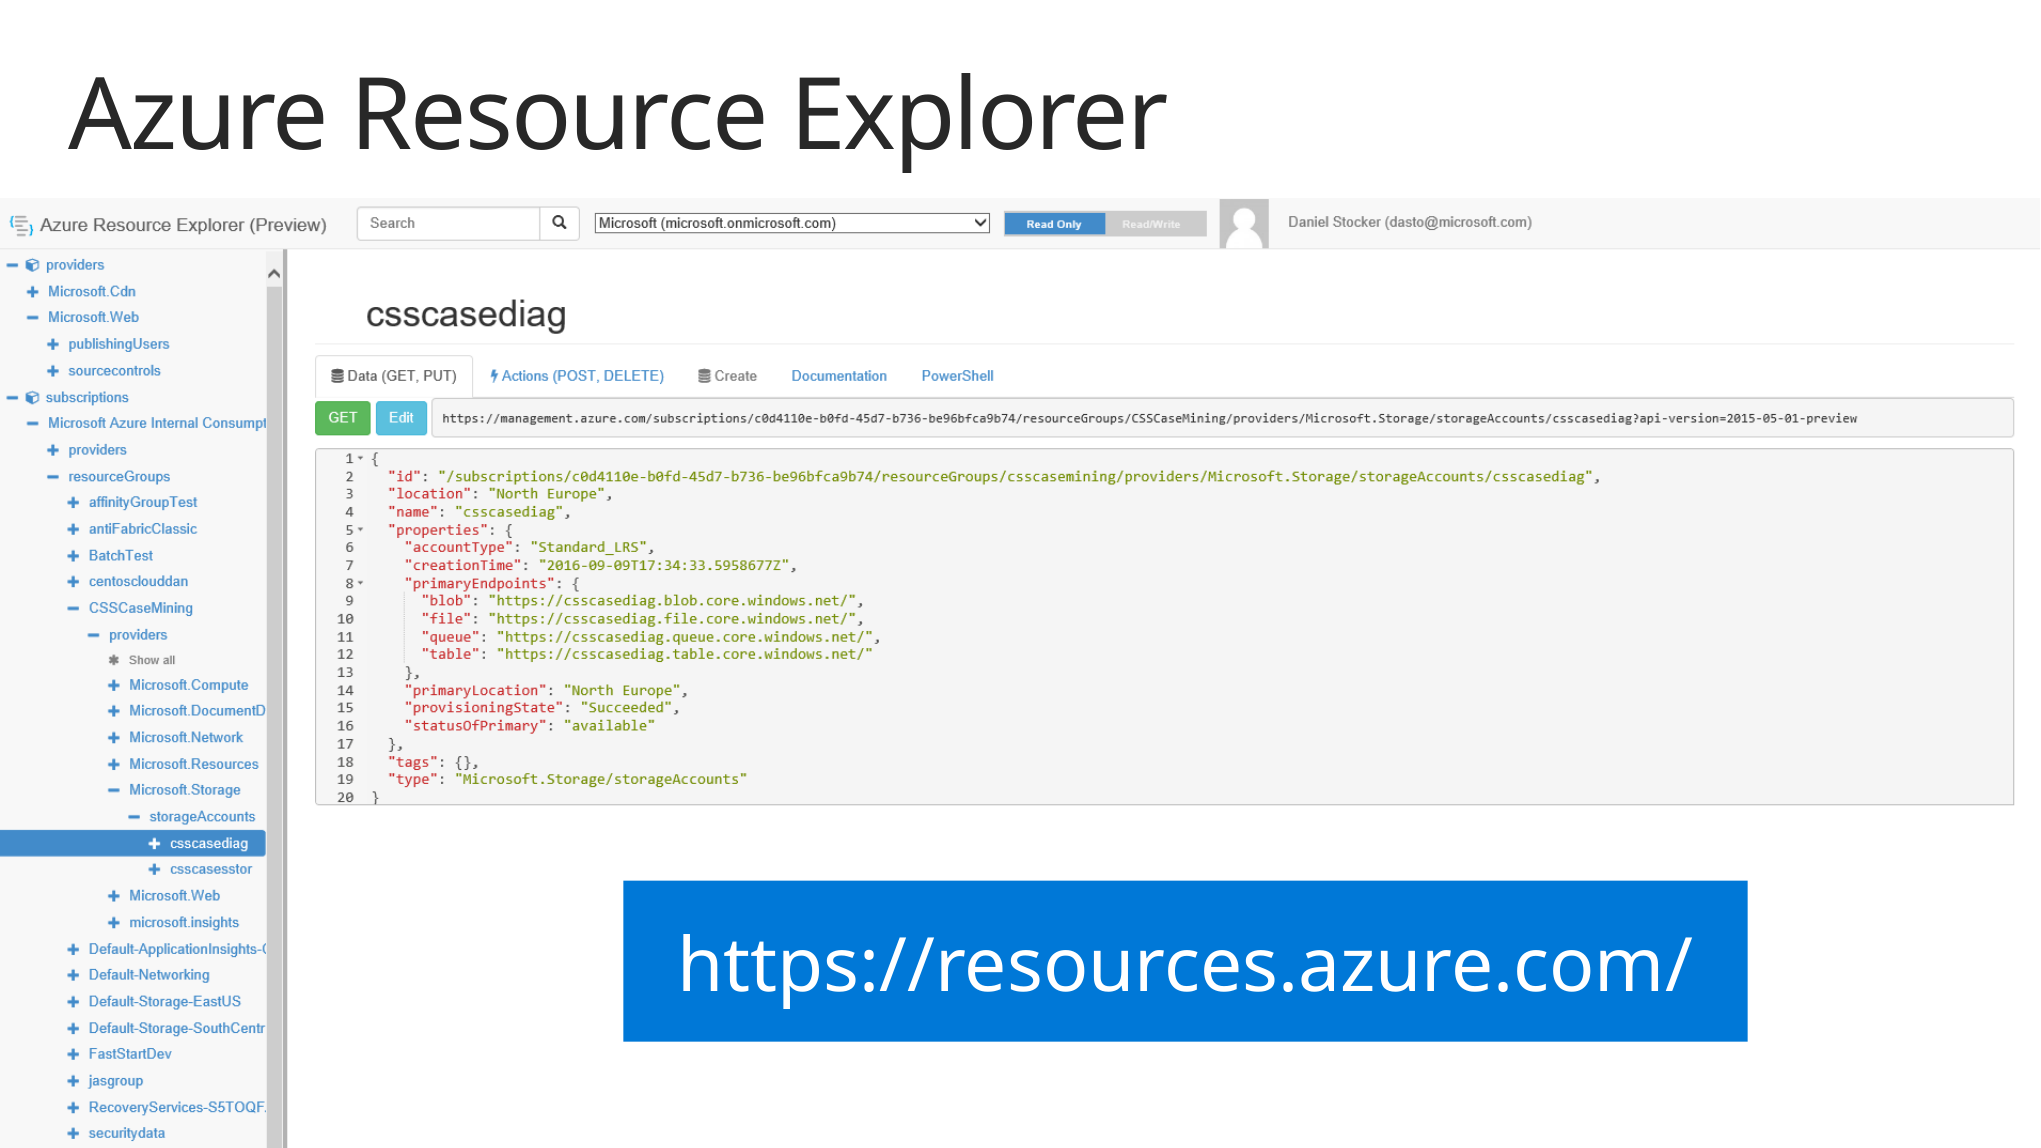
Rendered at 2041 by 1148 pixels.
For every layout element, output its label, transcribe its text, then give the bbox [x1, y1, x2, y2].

title Azure Resource Explorer [45, 48, 1996, 198]
picture [0, 198, 2041, 1148]
